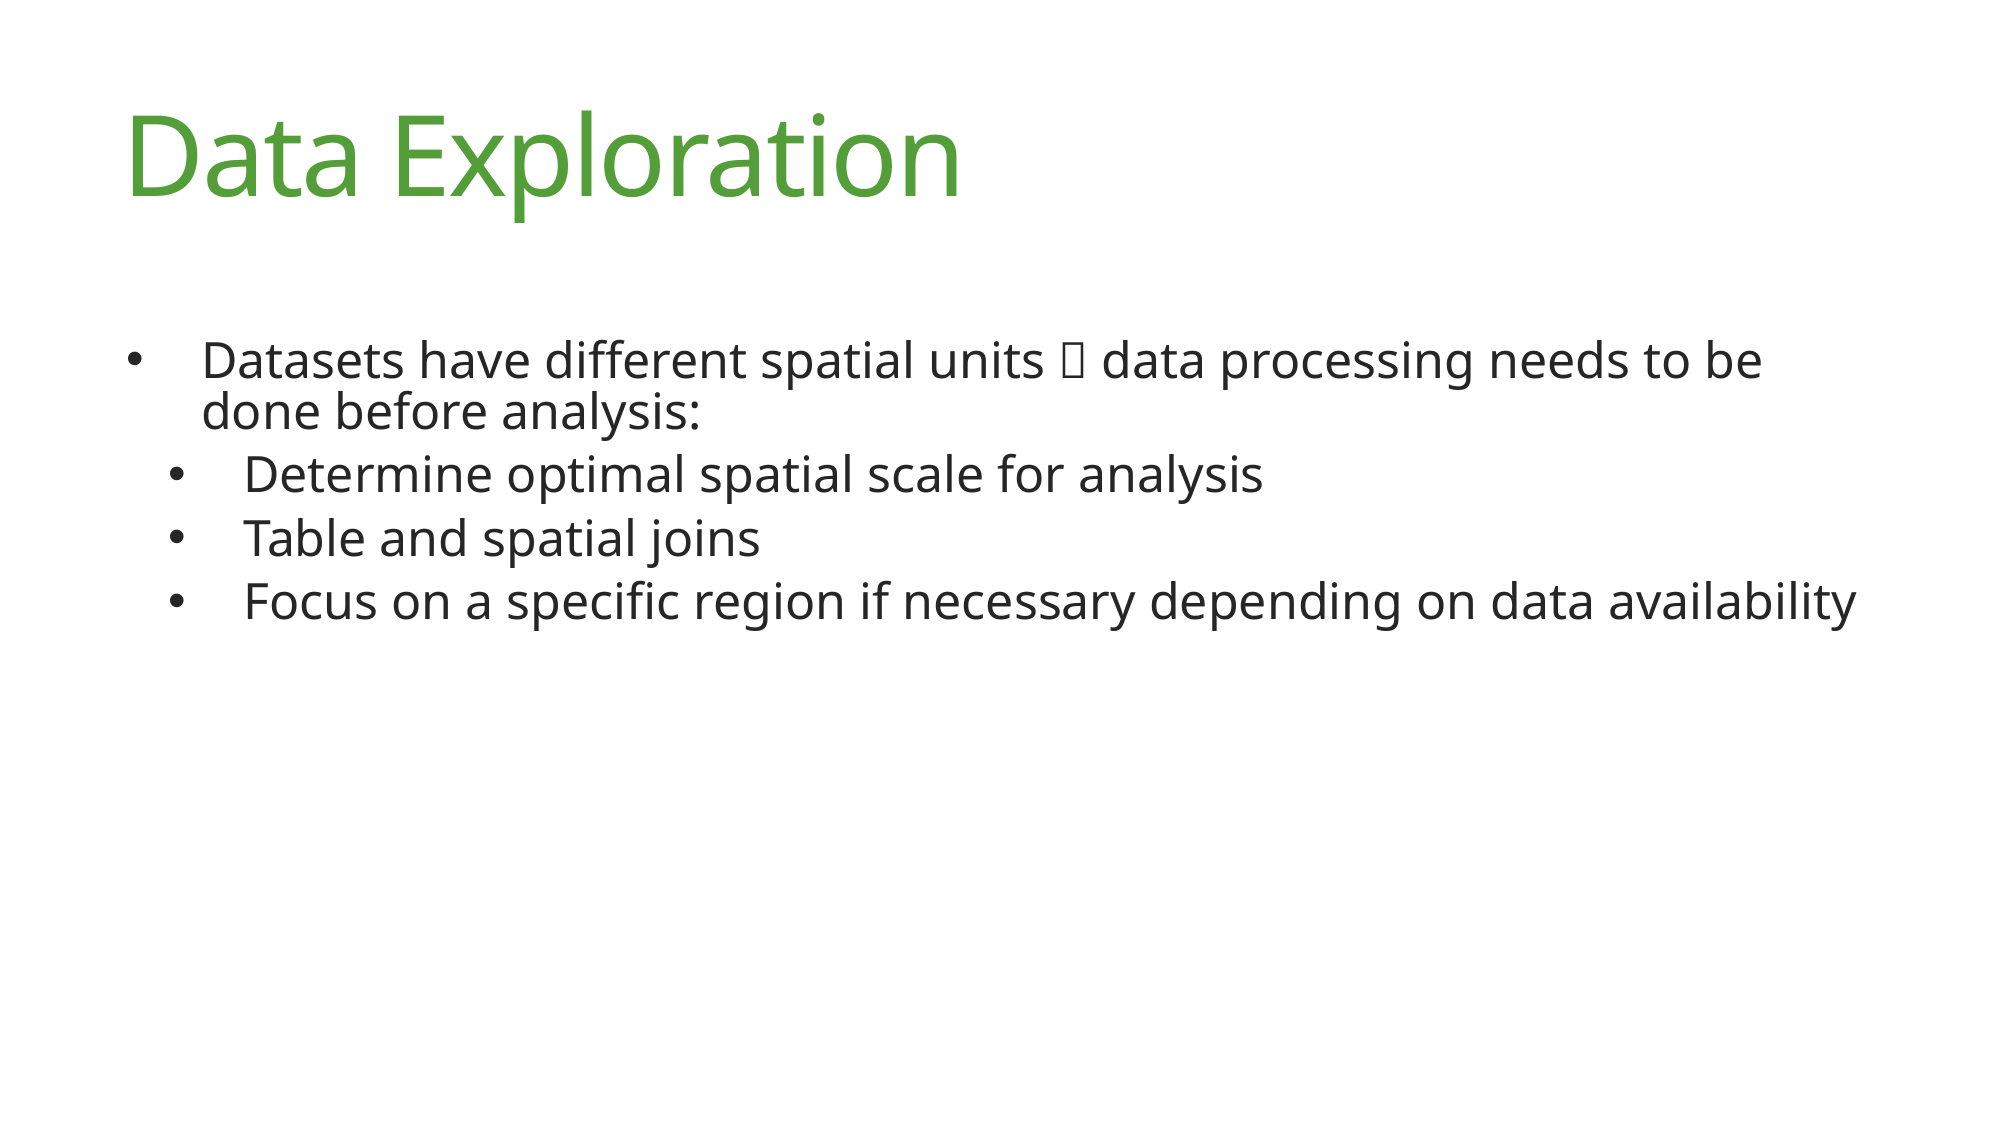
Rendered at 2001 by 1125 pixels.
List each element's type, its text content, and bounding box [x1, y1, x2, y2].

list Datasets have different spatial units  data processing needs to be done before analysis: Determine optimal spatial scale for analysis Table and spatial joins Focus on a specific region if necessary depending on data availability [111, 329, 1876, 948]
title Data Exploration [107, 81, 1875, 244]
